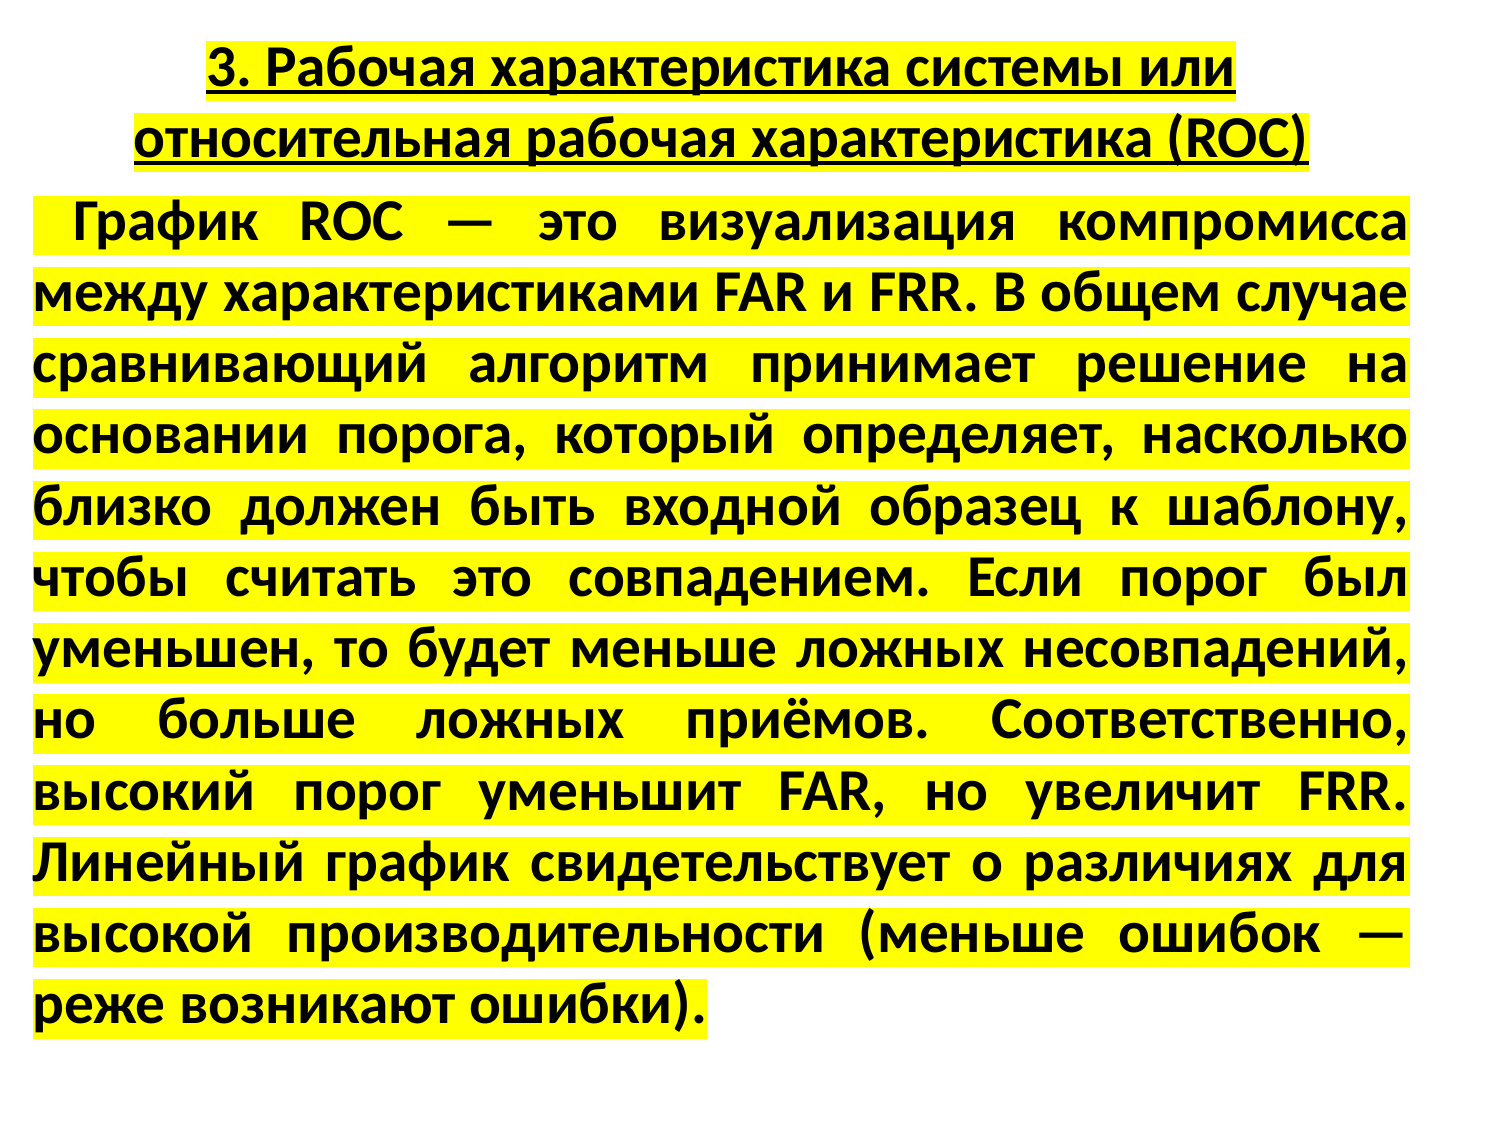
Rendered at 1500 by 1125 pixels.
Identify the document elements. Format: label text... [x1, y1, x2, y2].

list 3. Рабочая характеристика системы или относительная рабочая характеристика (ROC) График ROC — это визуализация компромисса между характеристиками FAR и FRR. В общем случае сравнивающий алгоритм принимает решение на основании порога, который определяет, насколько близко должен быть входной образец к шаблону, чтобы считать это совпадением. Если порог был уменьшен, то будет меньше ложных несовпадений, но больше ложных приёмов. Соответственно, высокий порог уменьшит FAR, но увеличит FRR. Линейный график свидетельствует о различиях для высокой производительности (меньше ошибок — реже возникают ошибки). [17, 19, 1425, 1106]
